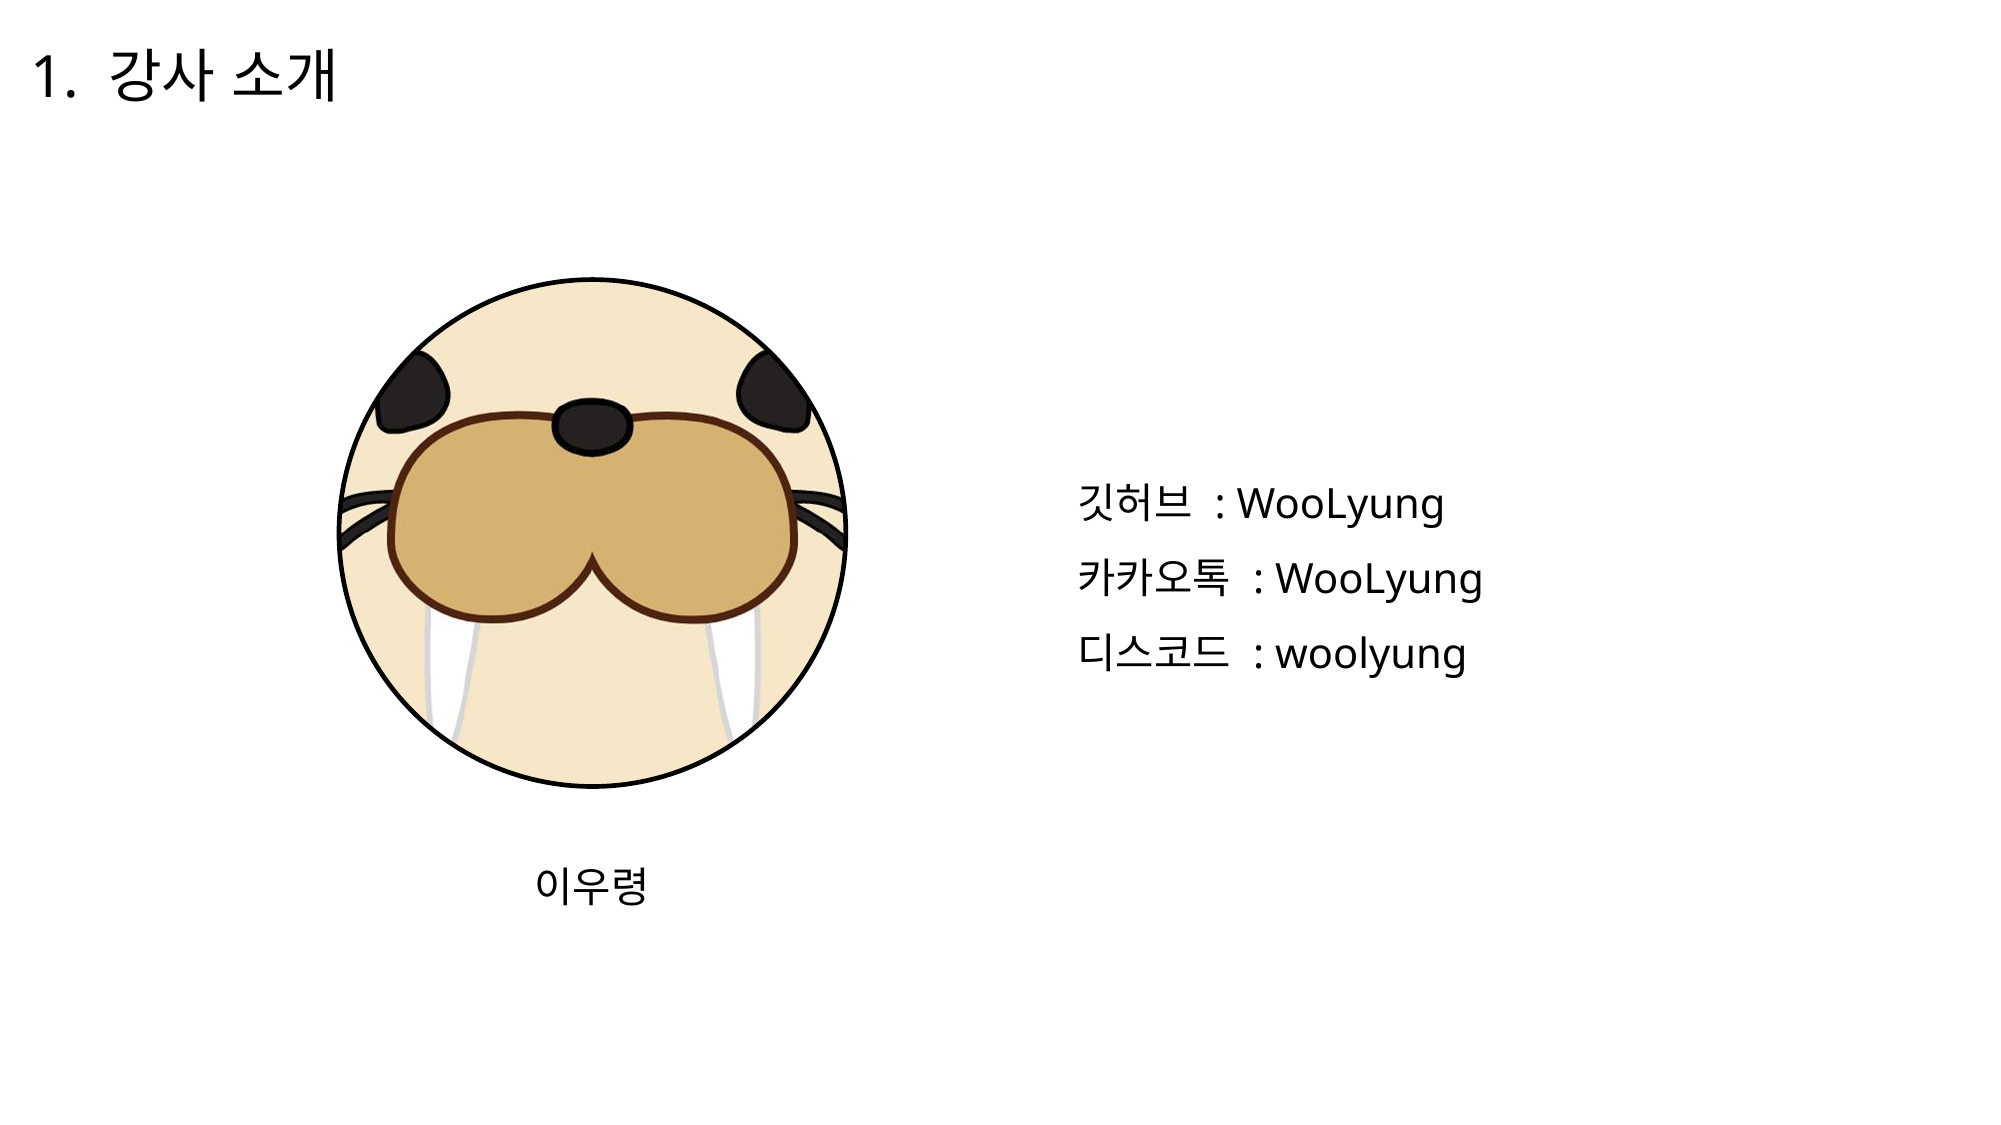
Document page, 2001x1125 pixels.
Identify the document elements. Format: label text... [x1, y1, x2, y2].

picture [338, 279, 847, 787]
text_box 이우령 [519, 852, 665, 918]
text_box 깃허브 : WooLyung 카카오톡 : WooLyung 디스코드 : woolyung [1062, 444, 1499, 685]
text_box 1. 강사 소개 [15, 31, 354, 117]
